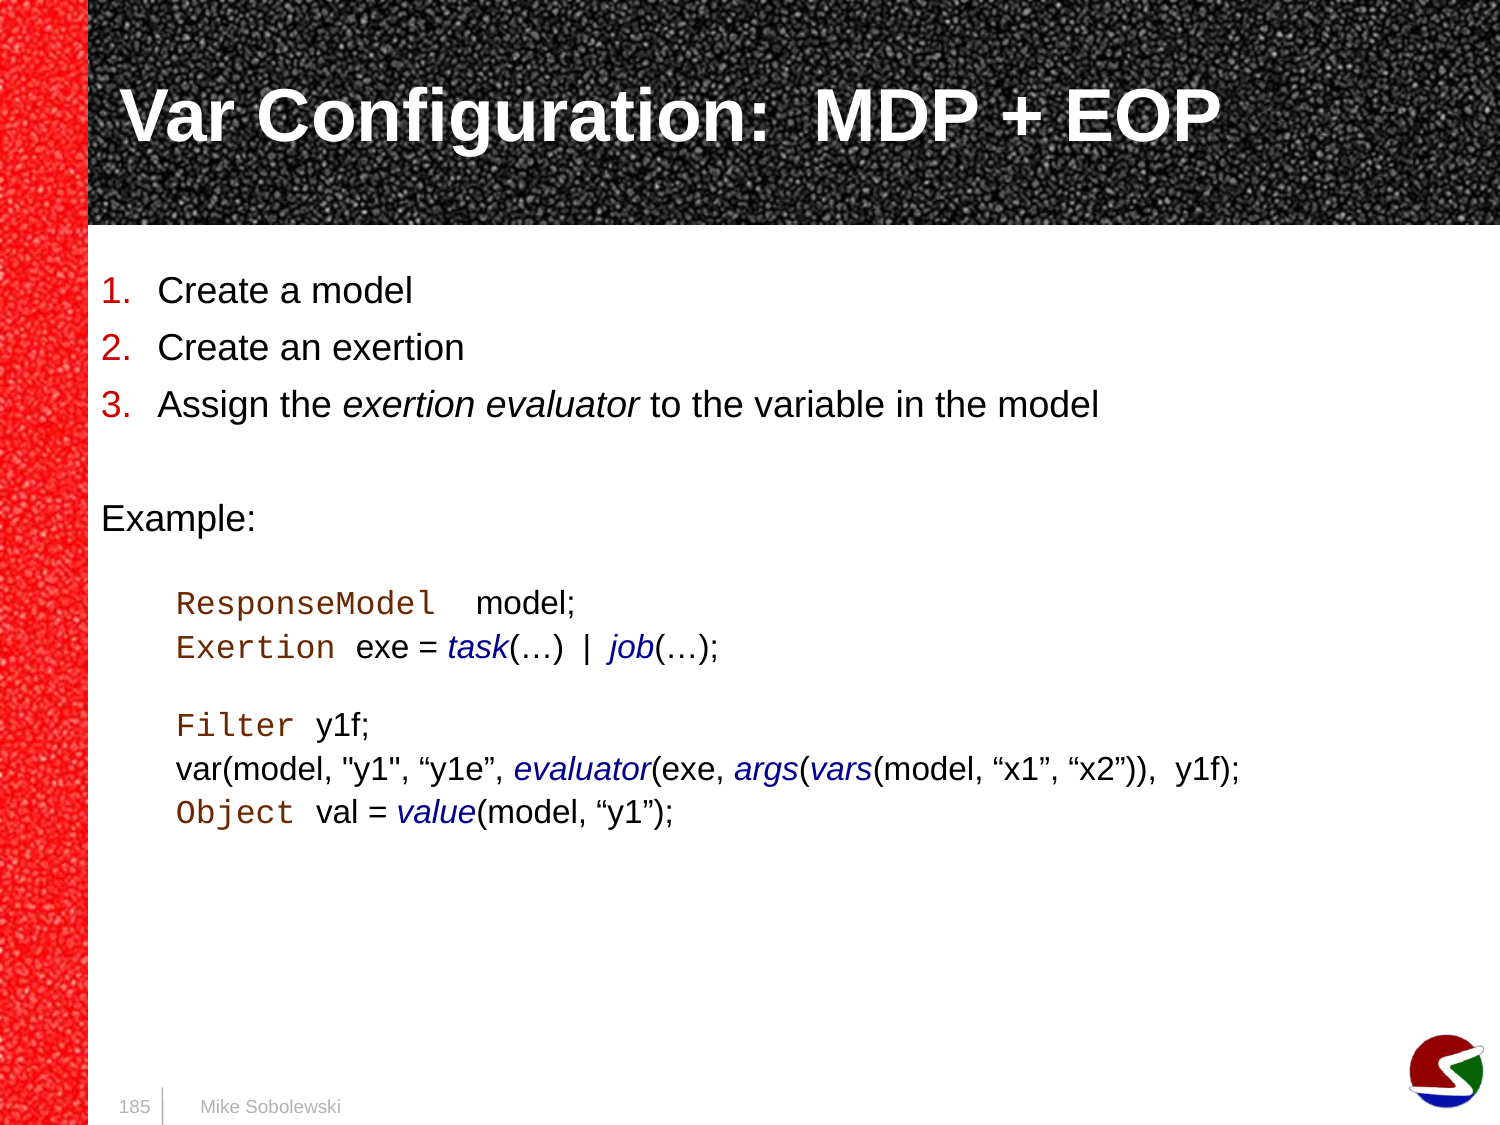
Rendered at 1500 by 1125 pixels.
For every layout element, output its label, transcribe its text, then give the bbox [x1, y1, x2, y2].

title Var Configuration: MDP + EOP [103, 24, 1468, 213]
picture [0, 0, 1500, 1125]
list Create a model Create an exertion Assign the exertion evaluator to the variable in the model Example: ResponseModel model; Exertion exe = task(…) | job(…); Filter y1f; var(model, "y1", “y1e”, evaluator(exe, args(vars(model, “x1”, “x2”)), y1f); Object val = value(model, “y1”); [85, 265, 1500, 1125]
footer Mike Sobolewski [185, 1087, 1024, 1125]
slide_number 185 [103, 1087, 182, 1125]
